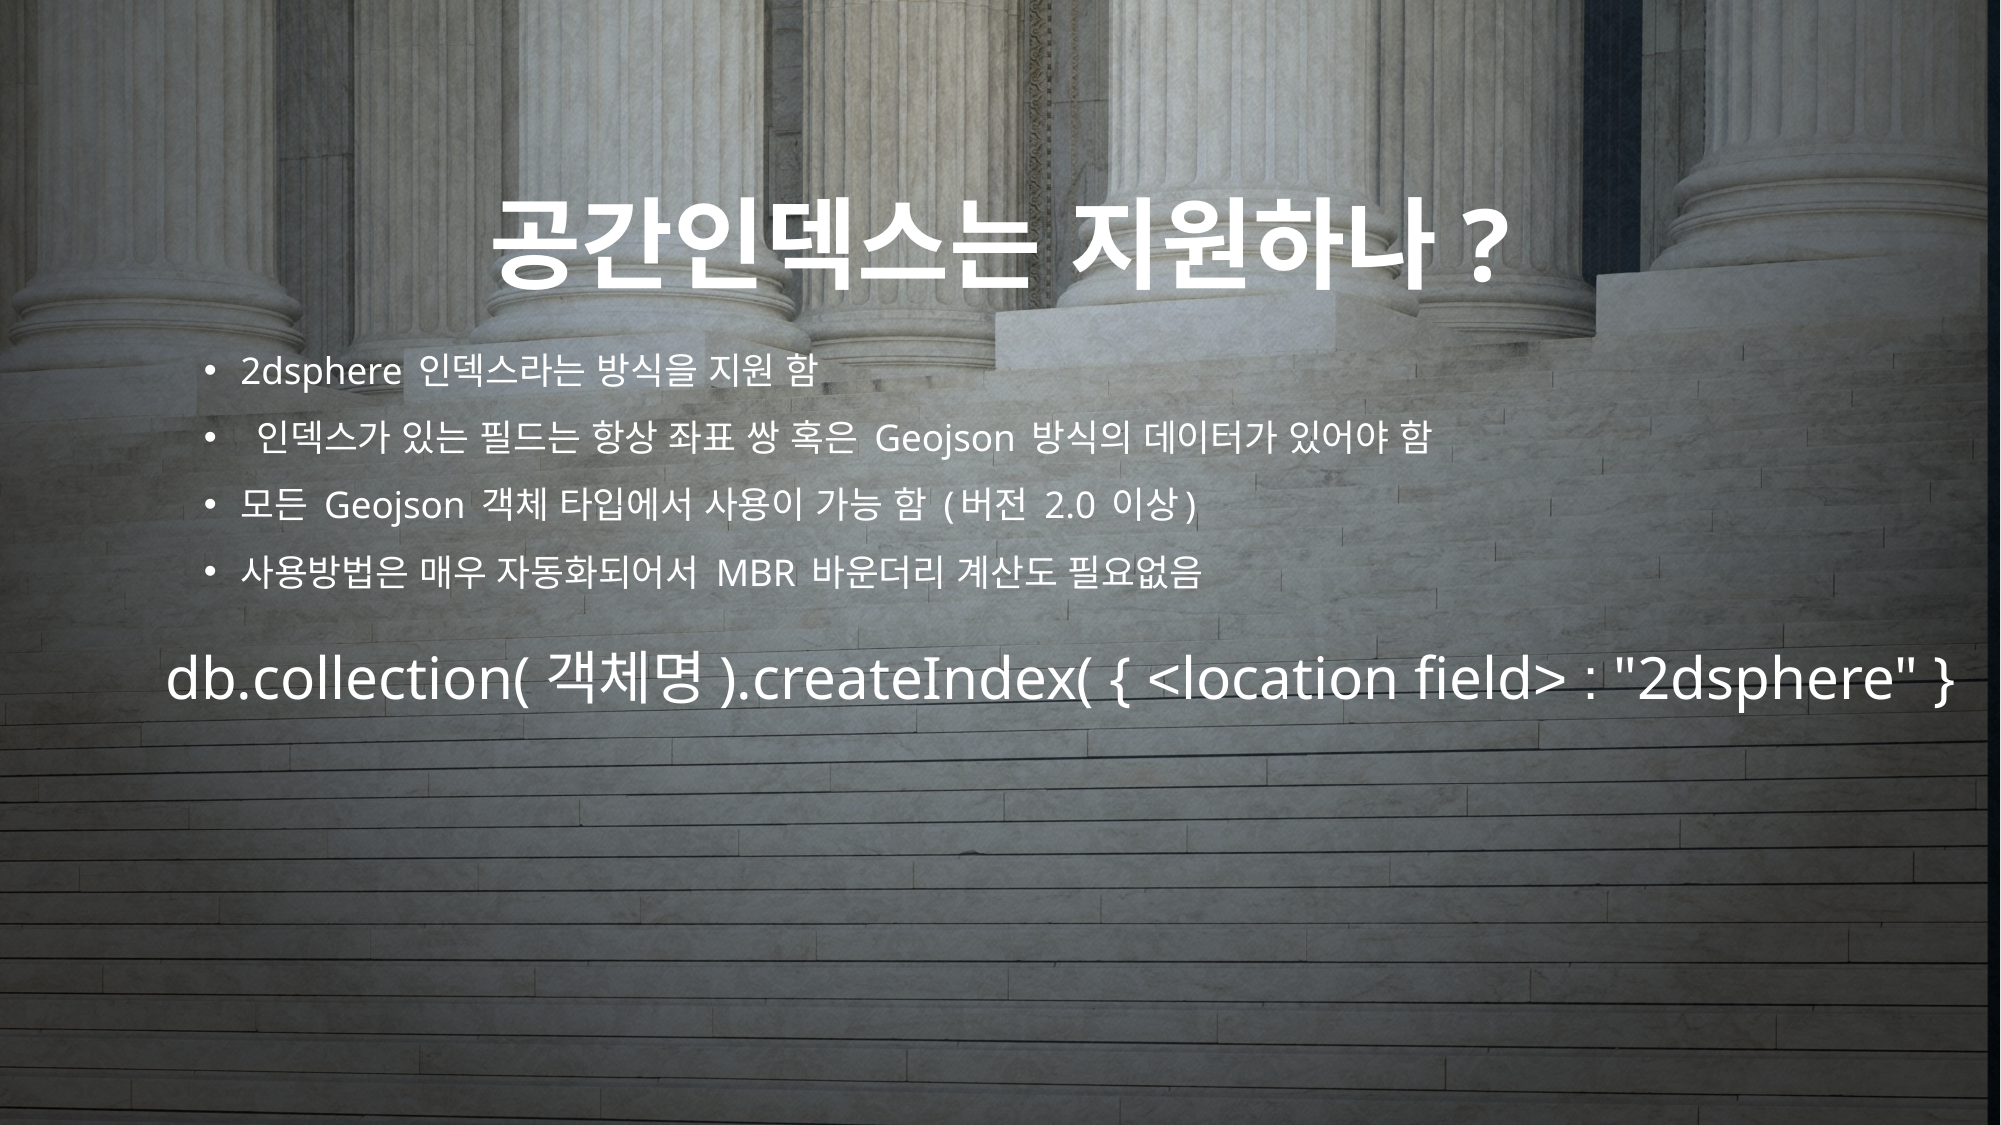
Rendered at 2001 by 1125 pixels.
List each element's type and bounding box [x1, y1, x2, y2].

picture [0, 0, 1989, 1125]
text_box [1989, 0, 2000, 1125]
